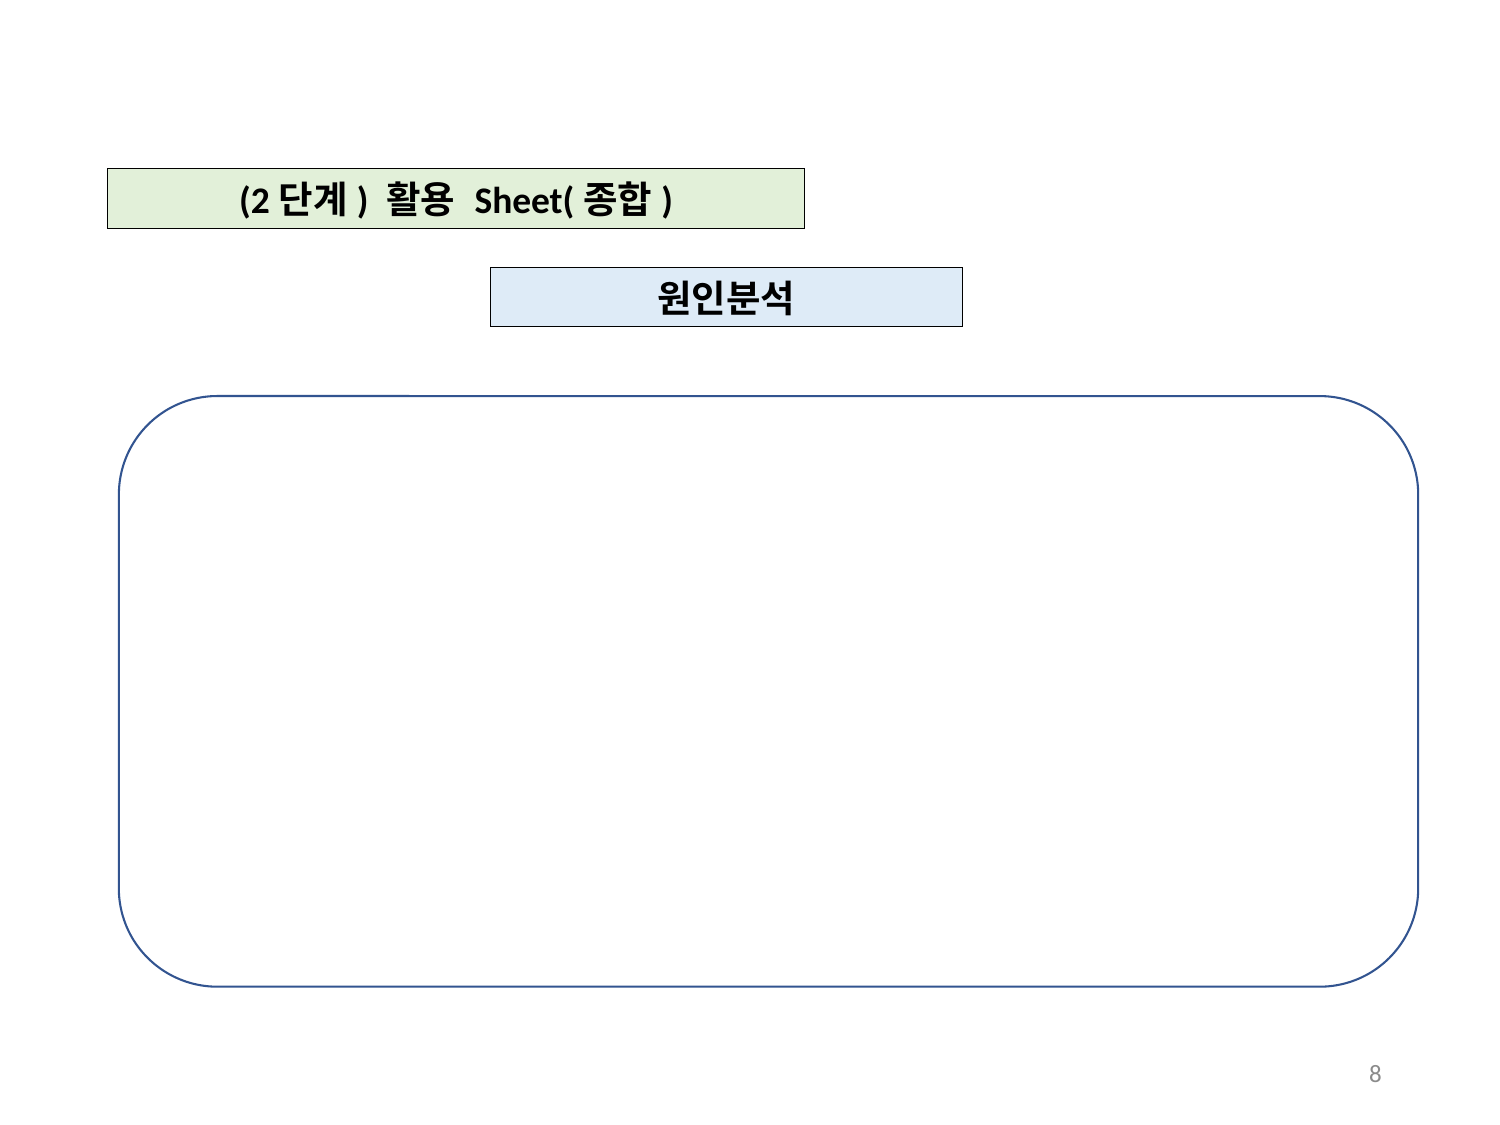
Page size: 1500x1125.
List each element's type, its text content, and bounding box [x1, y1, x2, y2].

text_box [117, 394, 1420, 988]
text_box (2단계) 활용 Sheet(종합) [107, 168, 805, 229]
slide_number 8 [1059, 1042, 1397, 1103]
text_box 원인분석 [490, 267, 963, 327]
